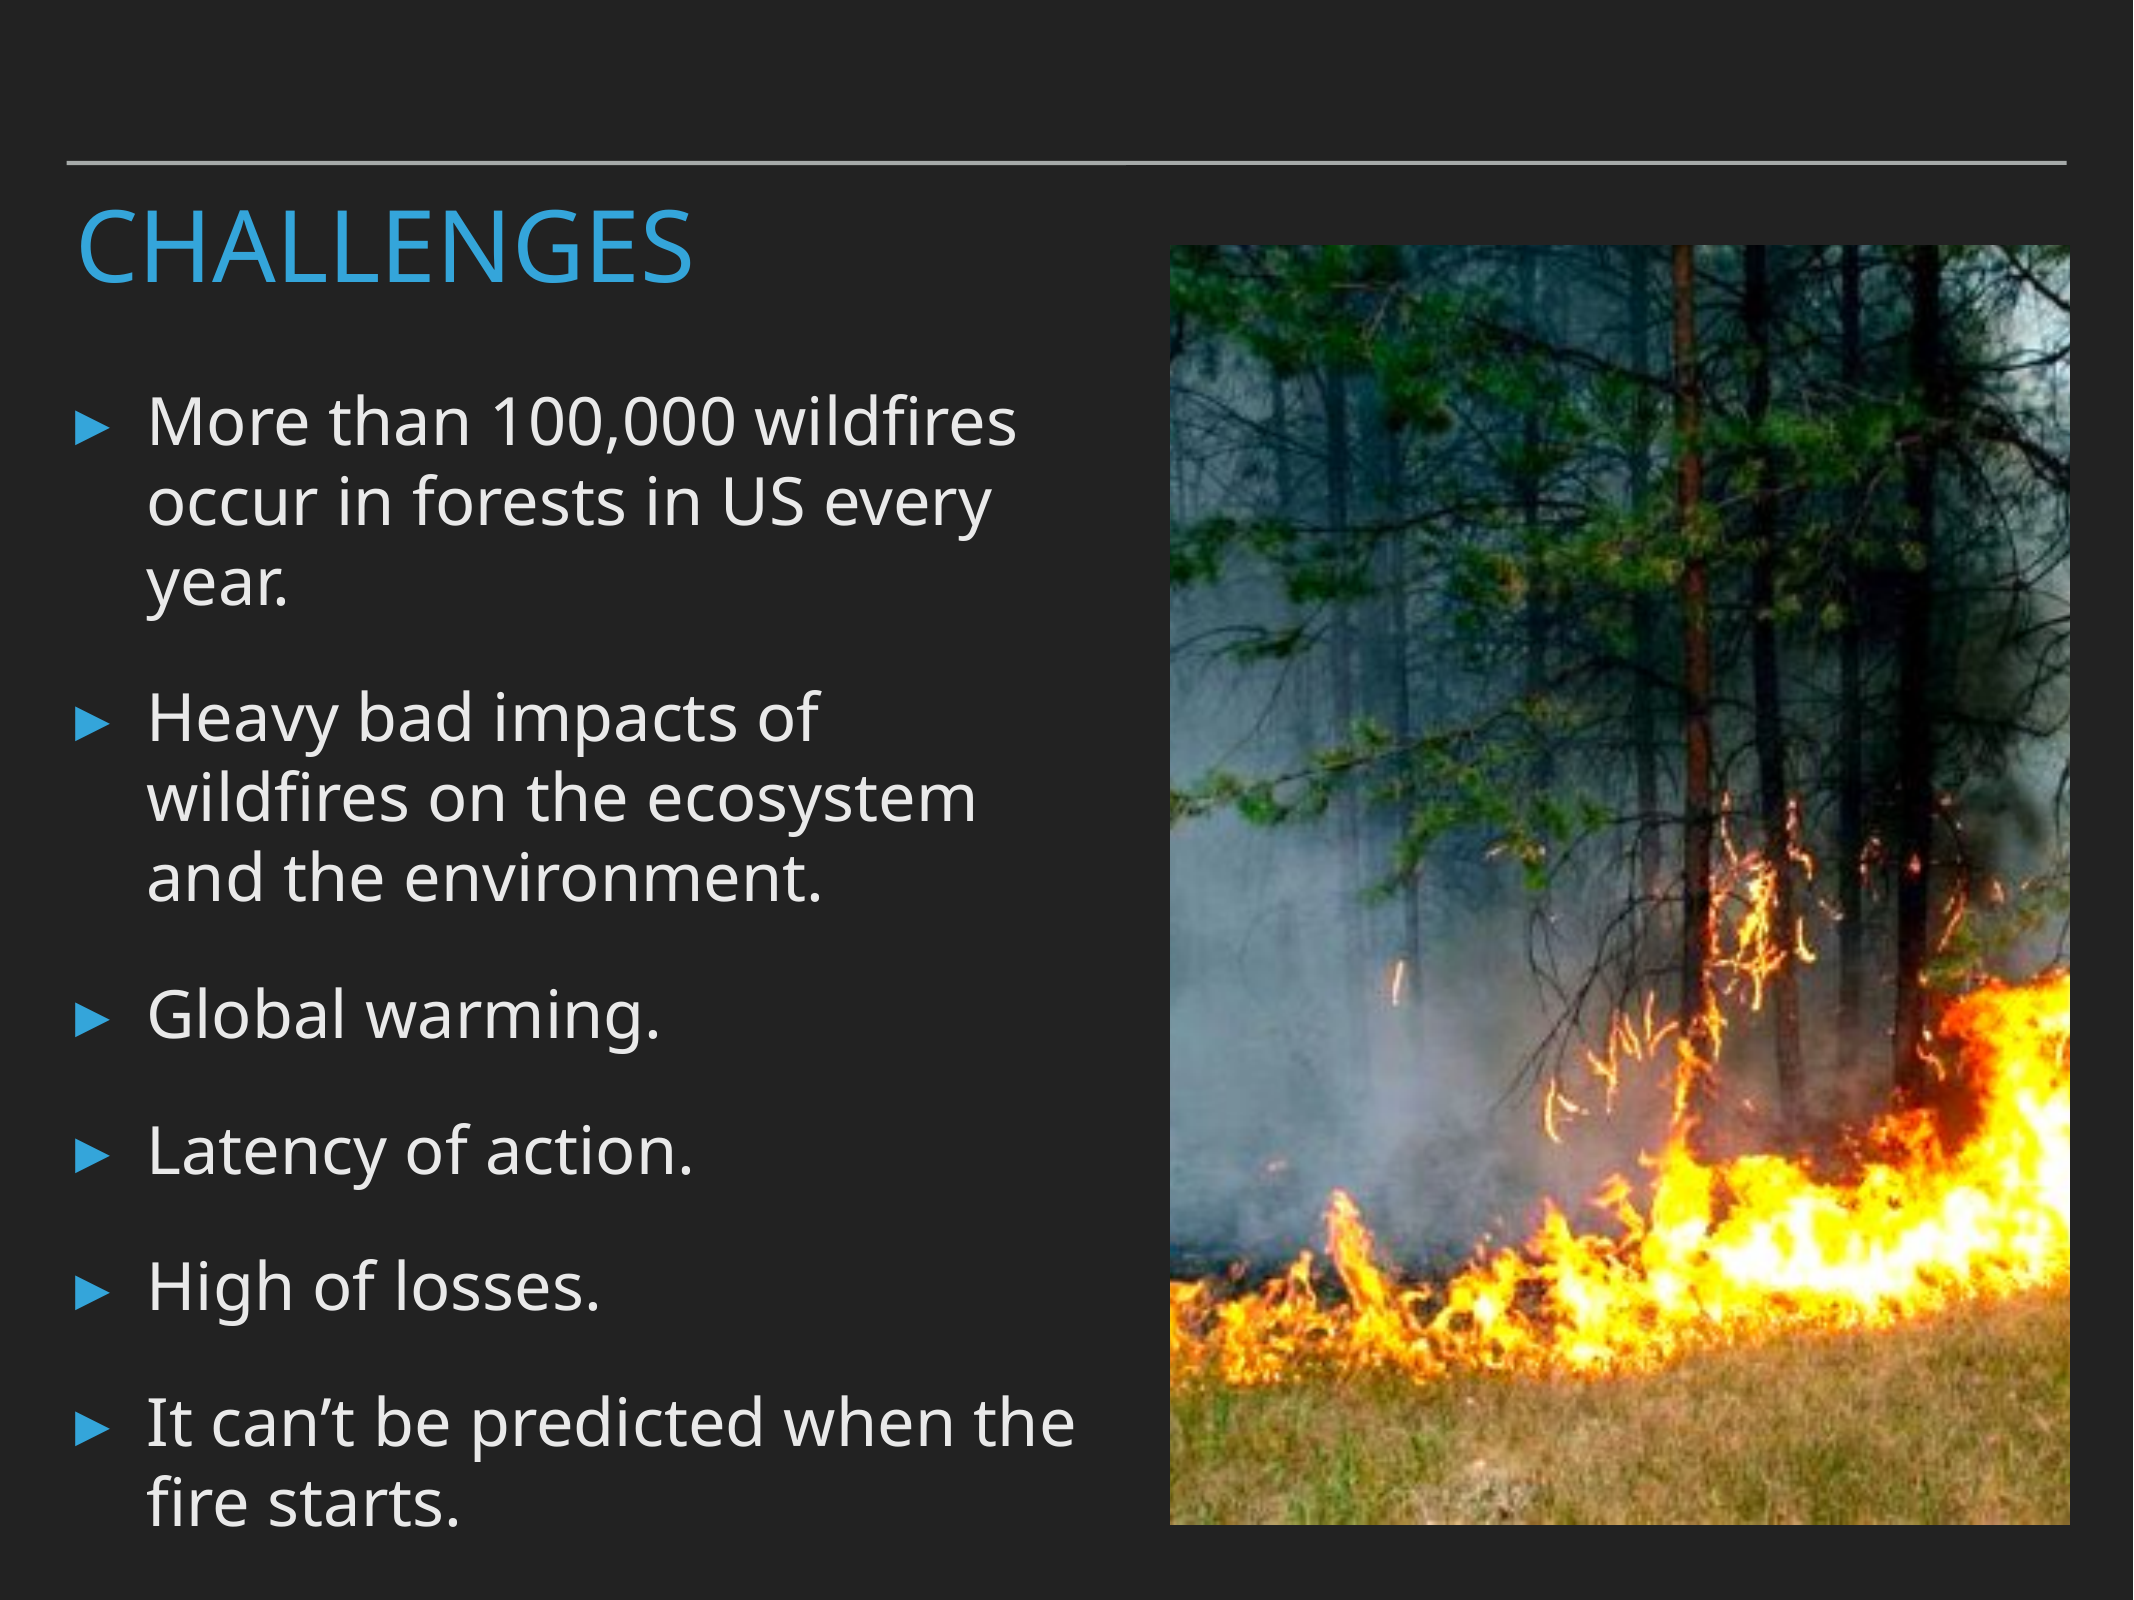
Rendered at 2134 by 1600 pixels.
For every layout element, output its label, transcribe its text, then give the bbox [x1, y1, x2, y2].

list More than 100,000 wildfires occur in forests in US every year. Heavy bad impacts of wildfires on the ecosystem and the environment. Global warming. Latency of action. High of losses. It can’t be predicted when the fire starts. [66, 370, 1101, 1525]
picture [1169, 244, 2071, 1525]
title Challenges [66, 197, 1101, 370]
